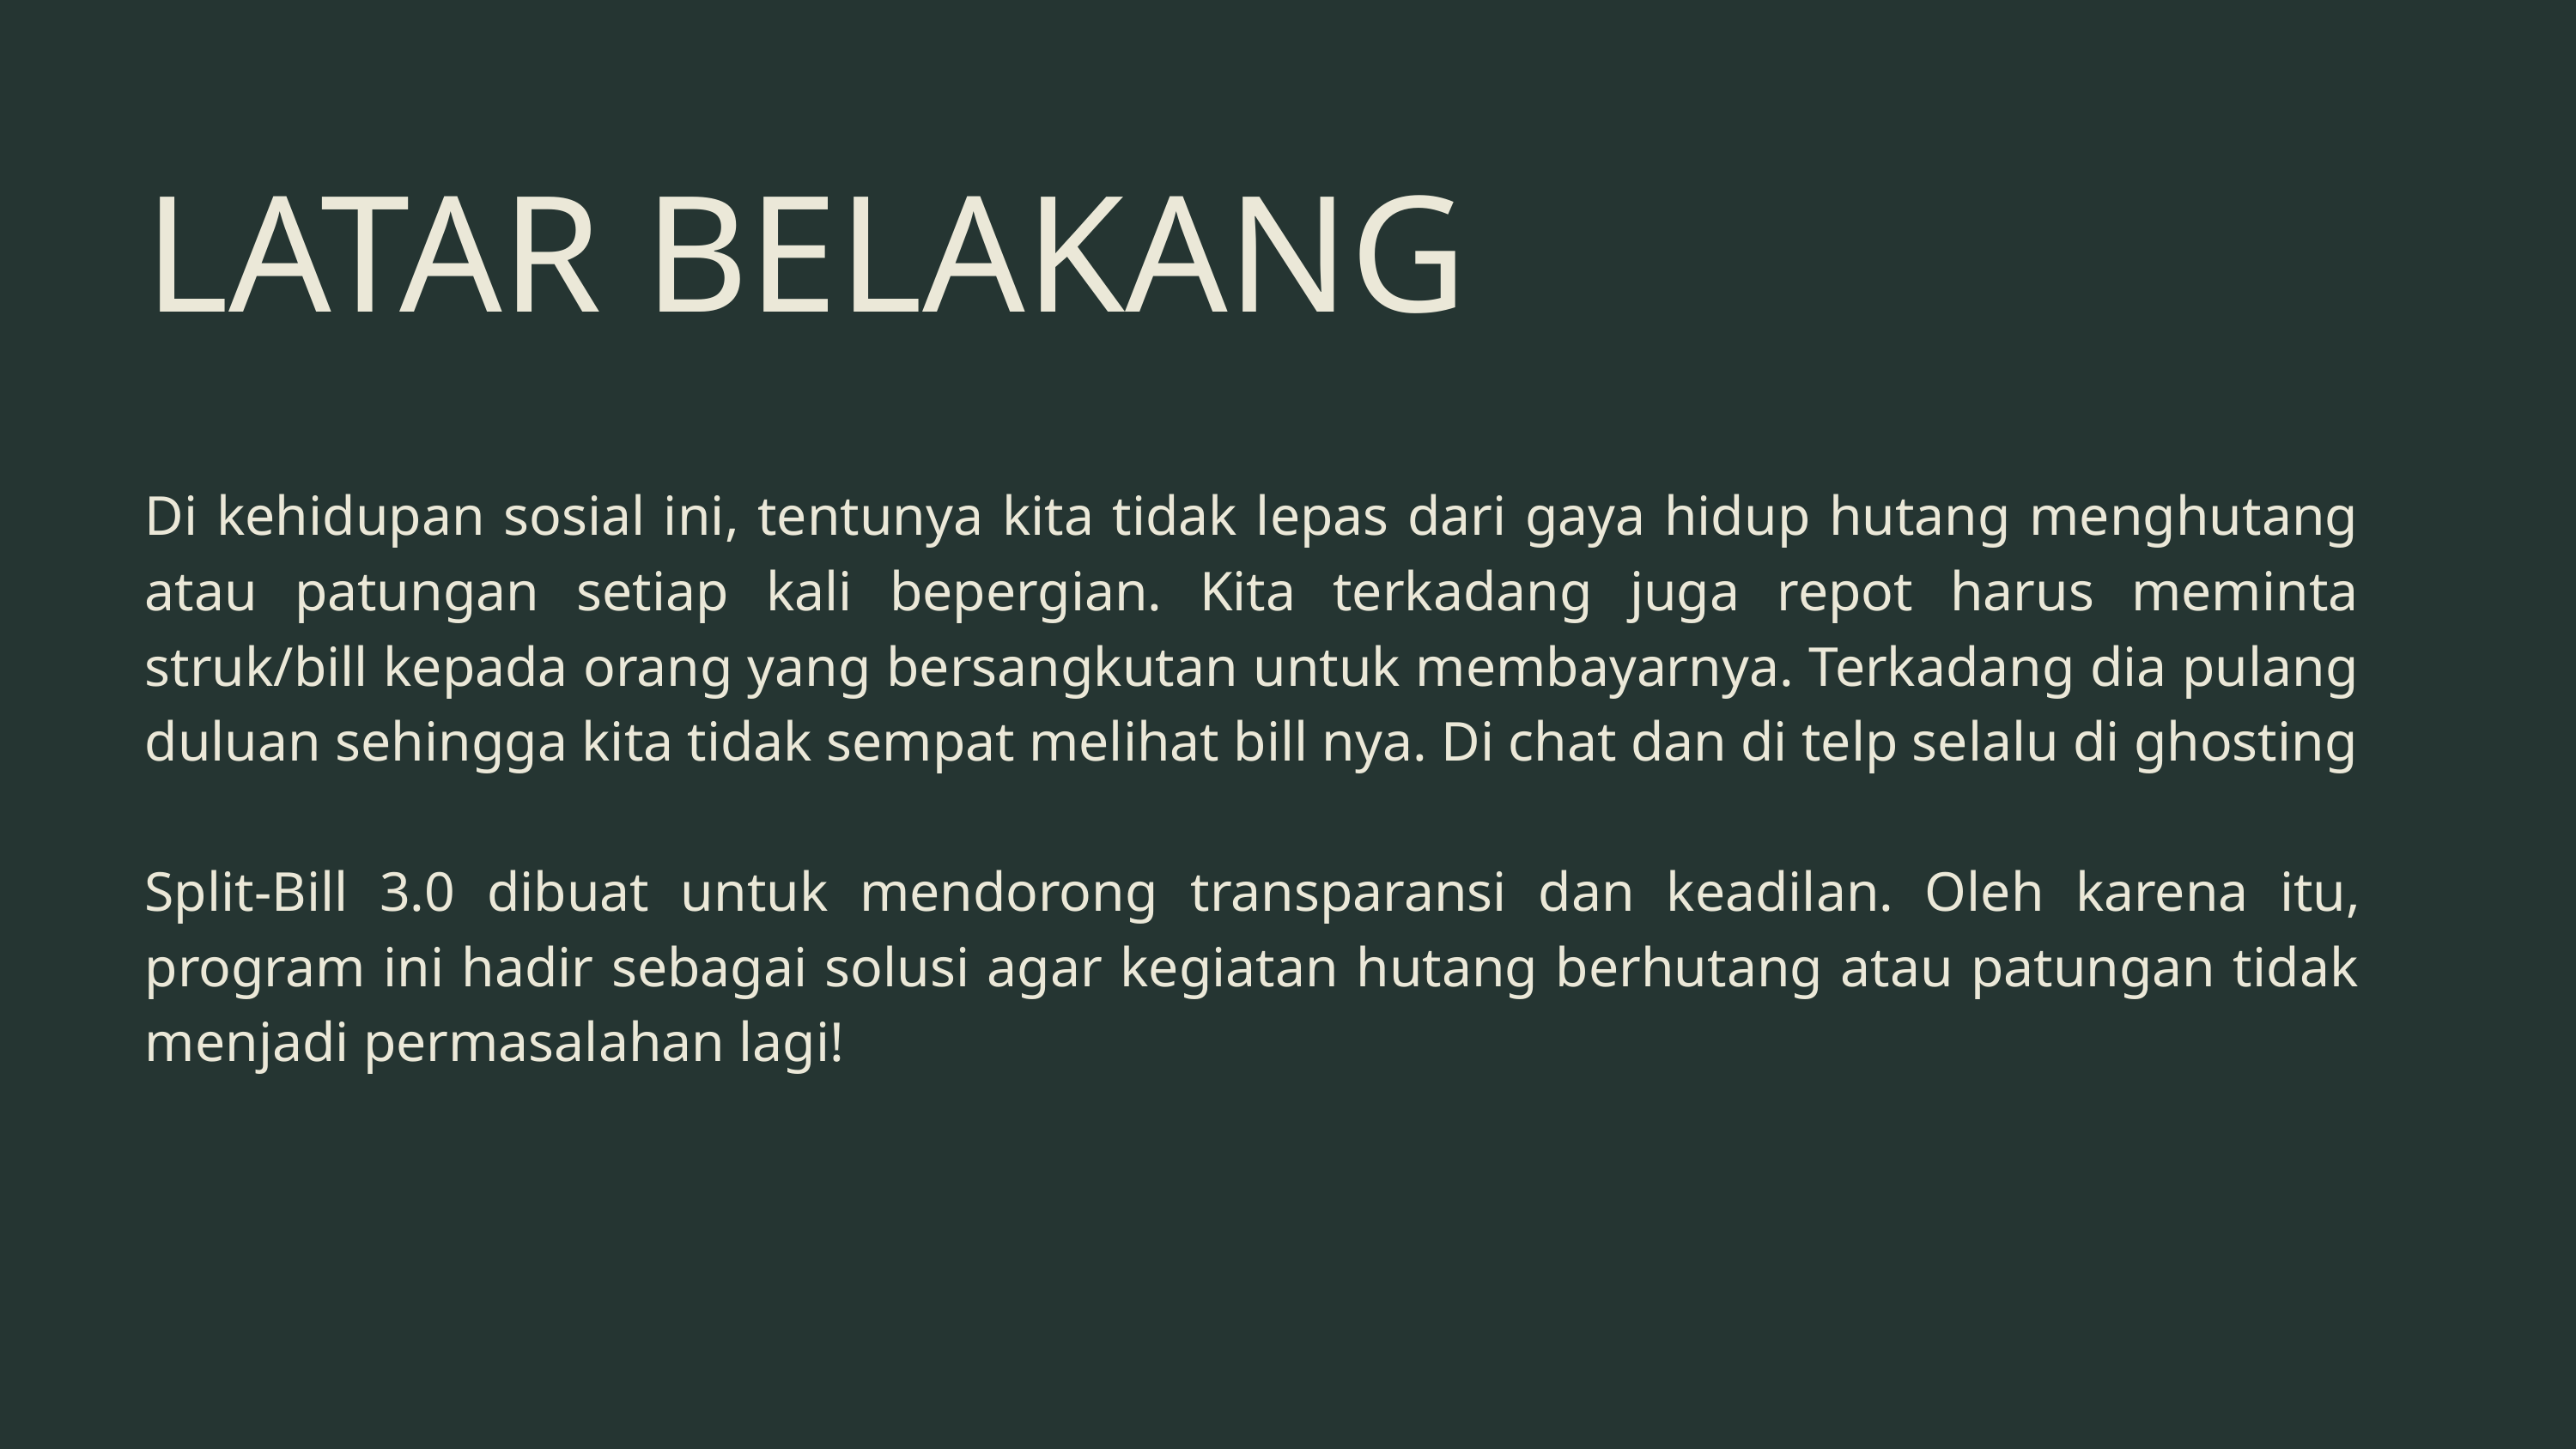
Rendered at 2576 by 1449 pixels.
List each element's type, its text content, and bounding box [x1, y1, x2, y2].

text_box Di kehidupan sosial ini, tentunya kita tidak lepas dari gaya hidup hutang menghutang atau patungan setiap kali bepergian. Kita terkadang juga repot harus meminta struk/bill kepada orang yang bersangkutan untuk membayarnya. Terkadang dia pulang duluan sehingga kita tidak sempat melihat bill nya. Di chat dan di telp selalu di ghosting Split-Bill 3.0 dibuat untuk mendorong transparansi dan keadilan. Oleh karena itu, program ini hadir sebagai solusi agar kegiatan hutang berhutang atau patungan tidak menjadi permasalahan lagi! [144, 470, 2362, 1073]
text_box LATAR BELAKANG [144, 167, 2362, 344]
